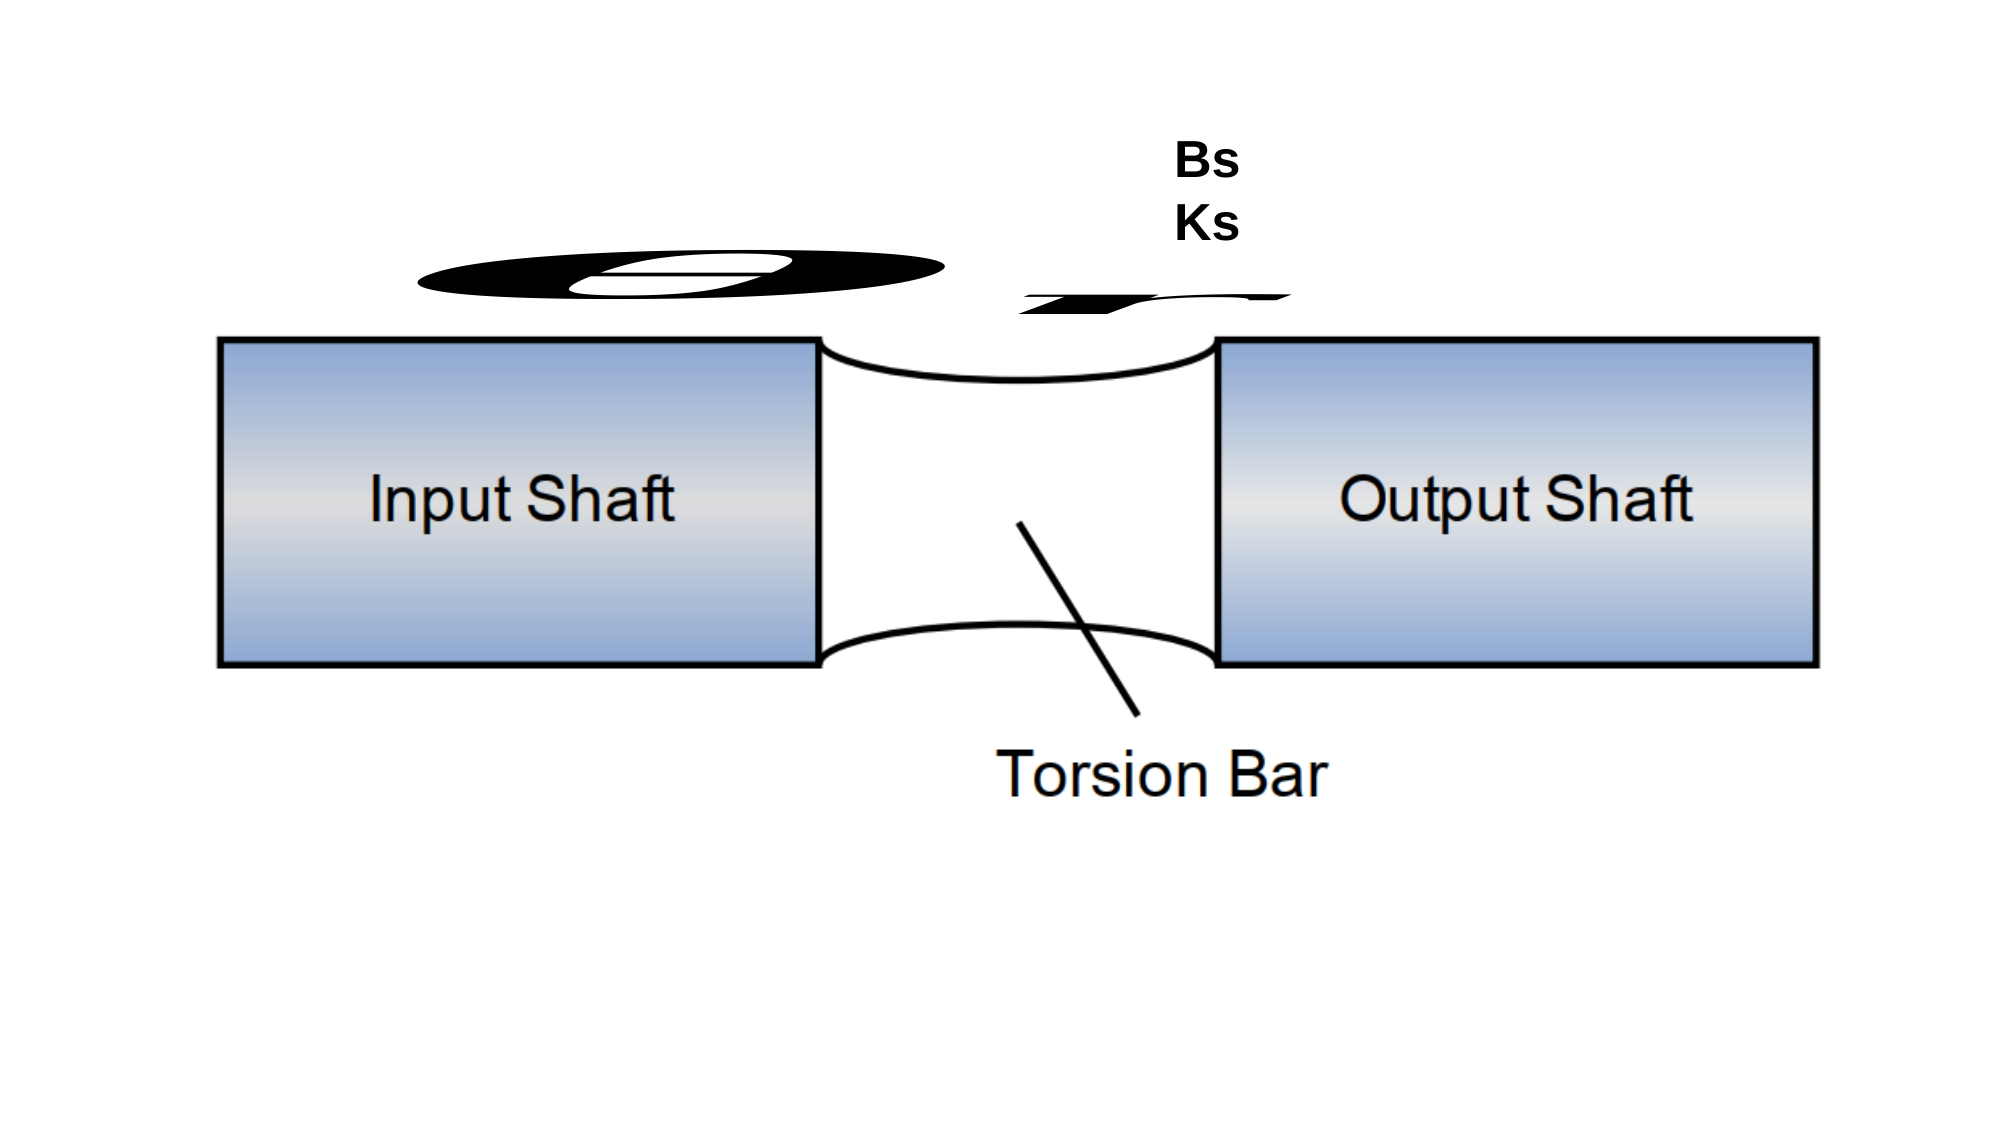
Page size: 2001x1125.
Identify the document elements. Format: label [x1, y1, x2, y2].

list [105, 311, 1895, 813]
